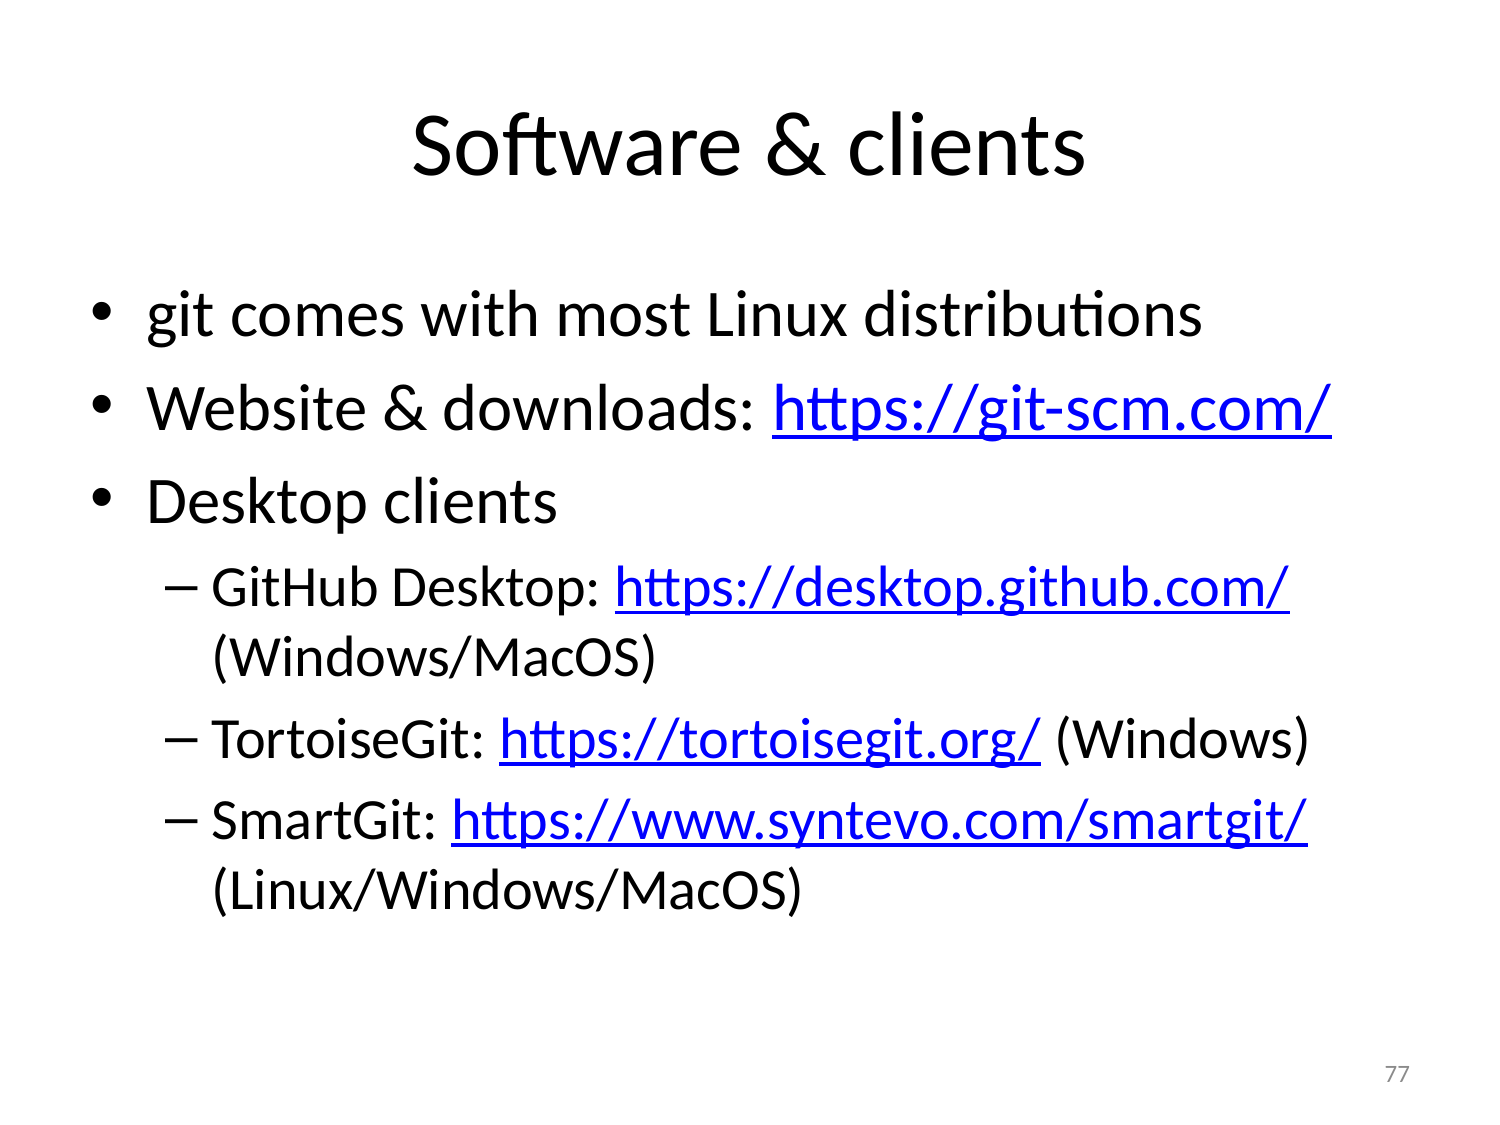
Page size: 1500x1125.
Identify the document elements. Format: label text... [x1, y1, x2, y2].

list git comes with most Linux distributions Website & downloads: https://git-scm.com/ Desktop clients GitHub Desktop: https://desktop.github.com/ (Windows/MacOS) TortoiseGit: https://tortoisegit.org/ (Windows) SmartGit: https://www.syntevo.com/smartgit/ (Linux/Windows/MacOS) [75, 262, 1425, 1094]
title Software & clients [75, 45, 1425, 233]
slide_number 77 [1074, 1042, 1425, 1103]
